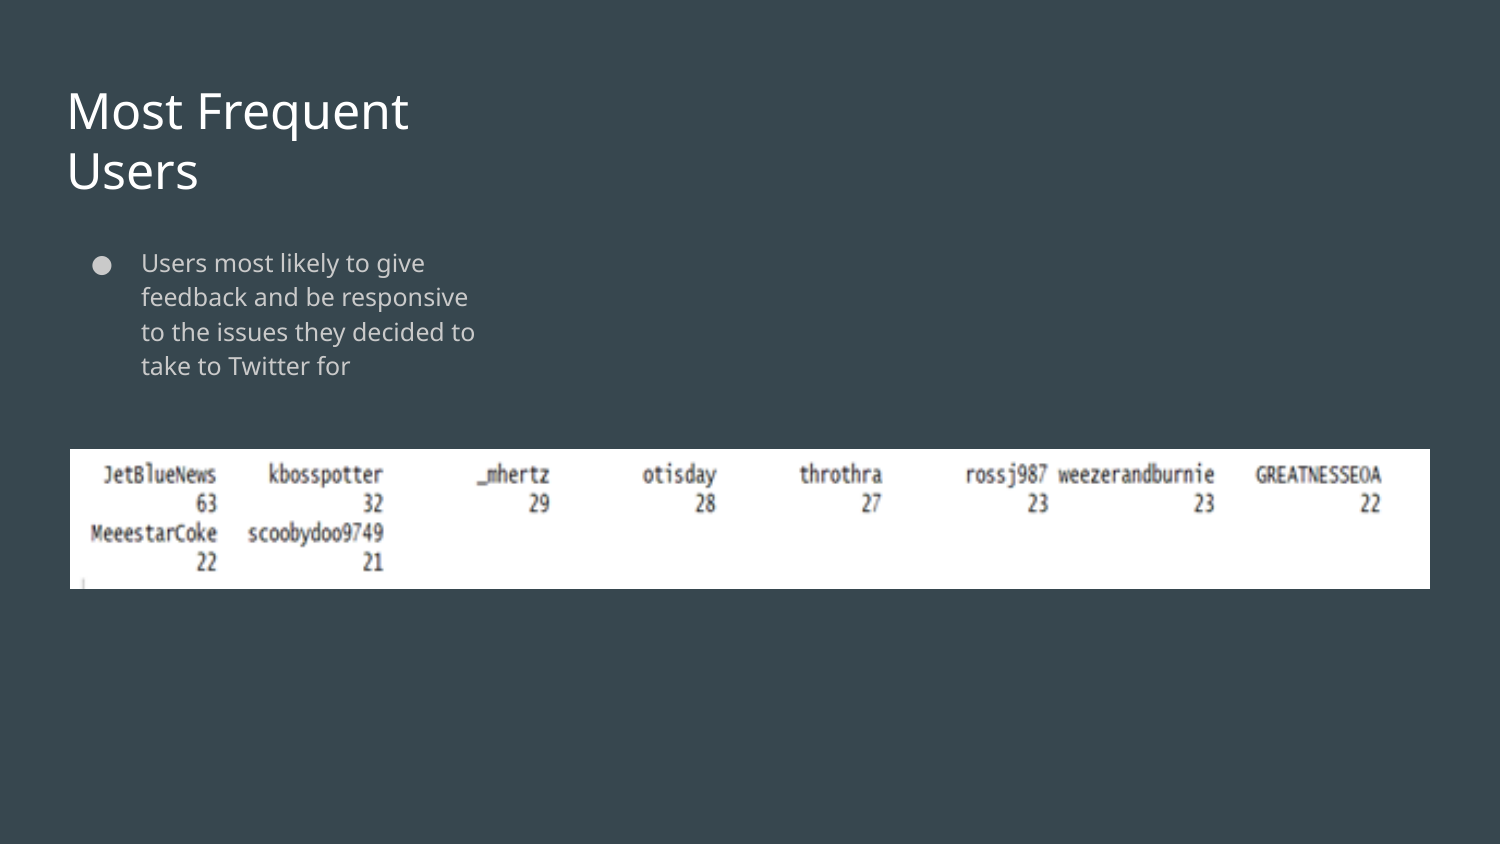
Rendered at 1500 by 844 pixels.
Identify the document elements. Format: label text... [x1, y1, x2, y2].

title Most Frequent Users [51, 91, 512, 216]
list Users most likely to give feedback and be responsive to the issues they decided to take to Twitter for [51, 227, 512, 750]
picture [69, 449, 1430, 590]
